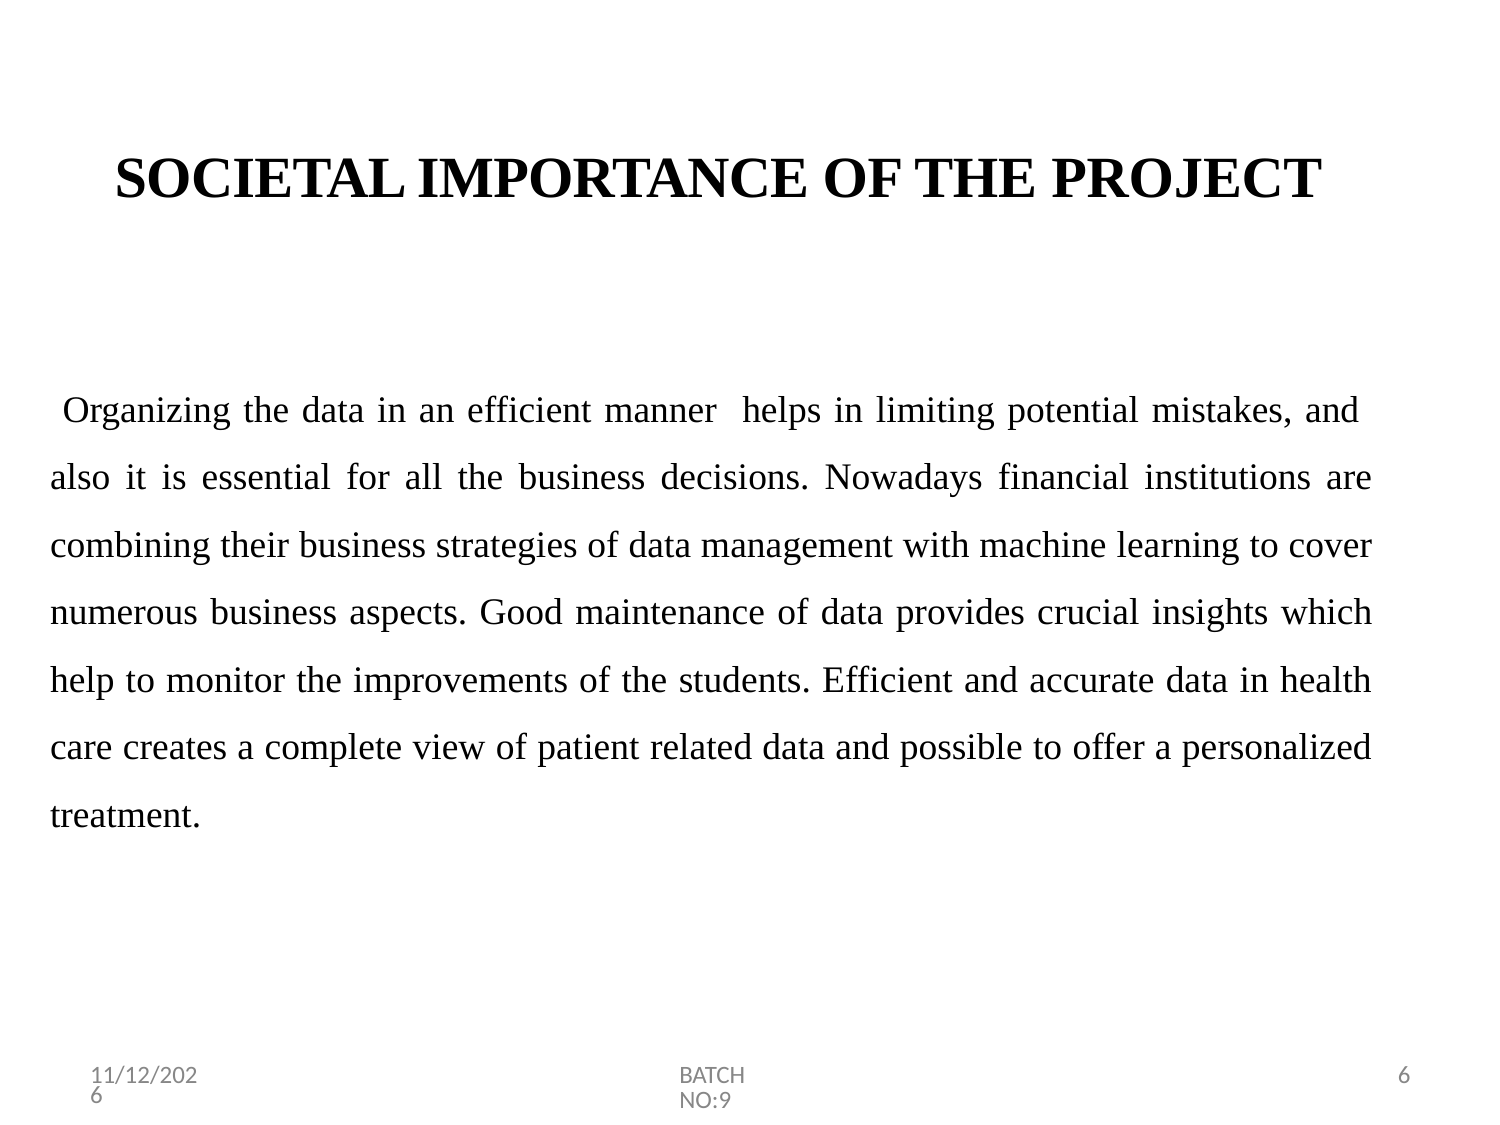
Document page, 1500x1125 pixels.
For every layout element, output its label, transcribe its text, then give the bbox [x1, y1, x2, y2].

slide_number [87, 1062, 209, 1125]
title SOCIETAL IMPORTANCE OF THE PROJECT [112, 137, 1437, 328]
slide_number 6 [1393, 1062, 1415, 1125]
subtitle Organizing the data in an efficient manner helps in limiting potential mistakes, and also it is essential for all the business decisions. Nowadays financial institutions are combining their business strategies of data management with machine learning to cover numerous business aspects. Good maintenance of data provides crucial insights which help to monitor the improvements of the students. Efficient and accurate data in health care creates a complete view of patient related data and possible to offer a personalized treatment. [50, 362, 1375, 840]
footer BATCH NO:9 [677, 1062, 796, 1125]
